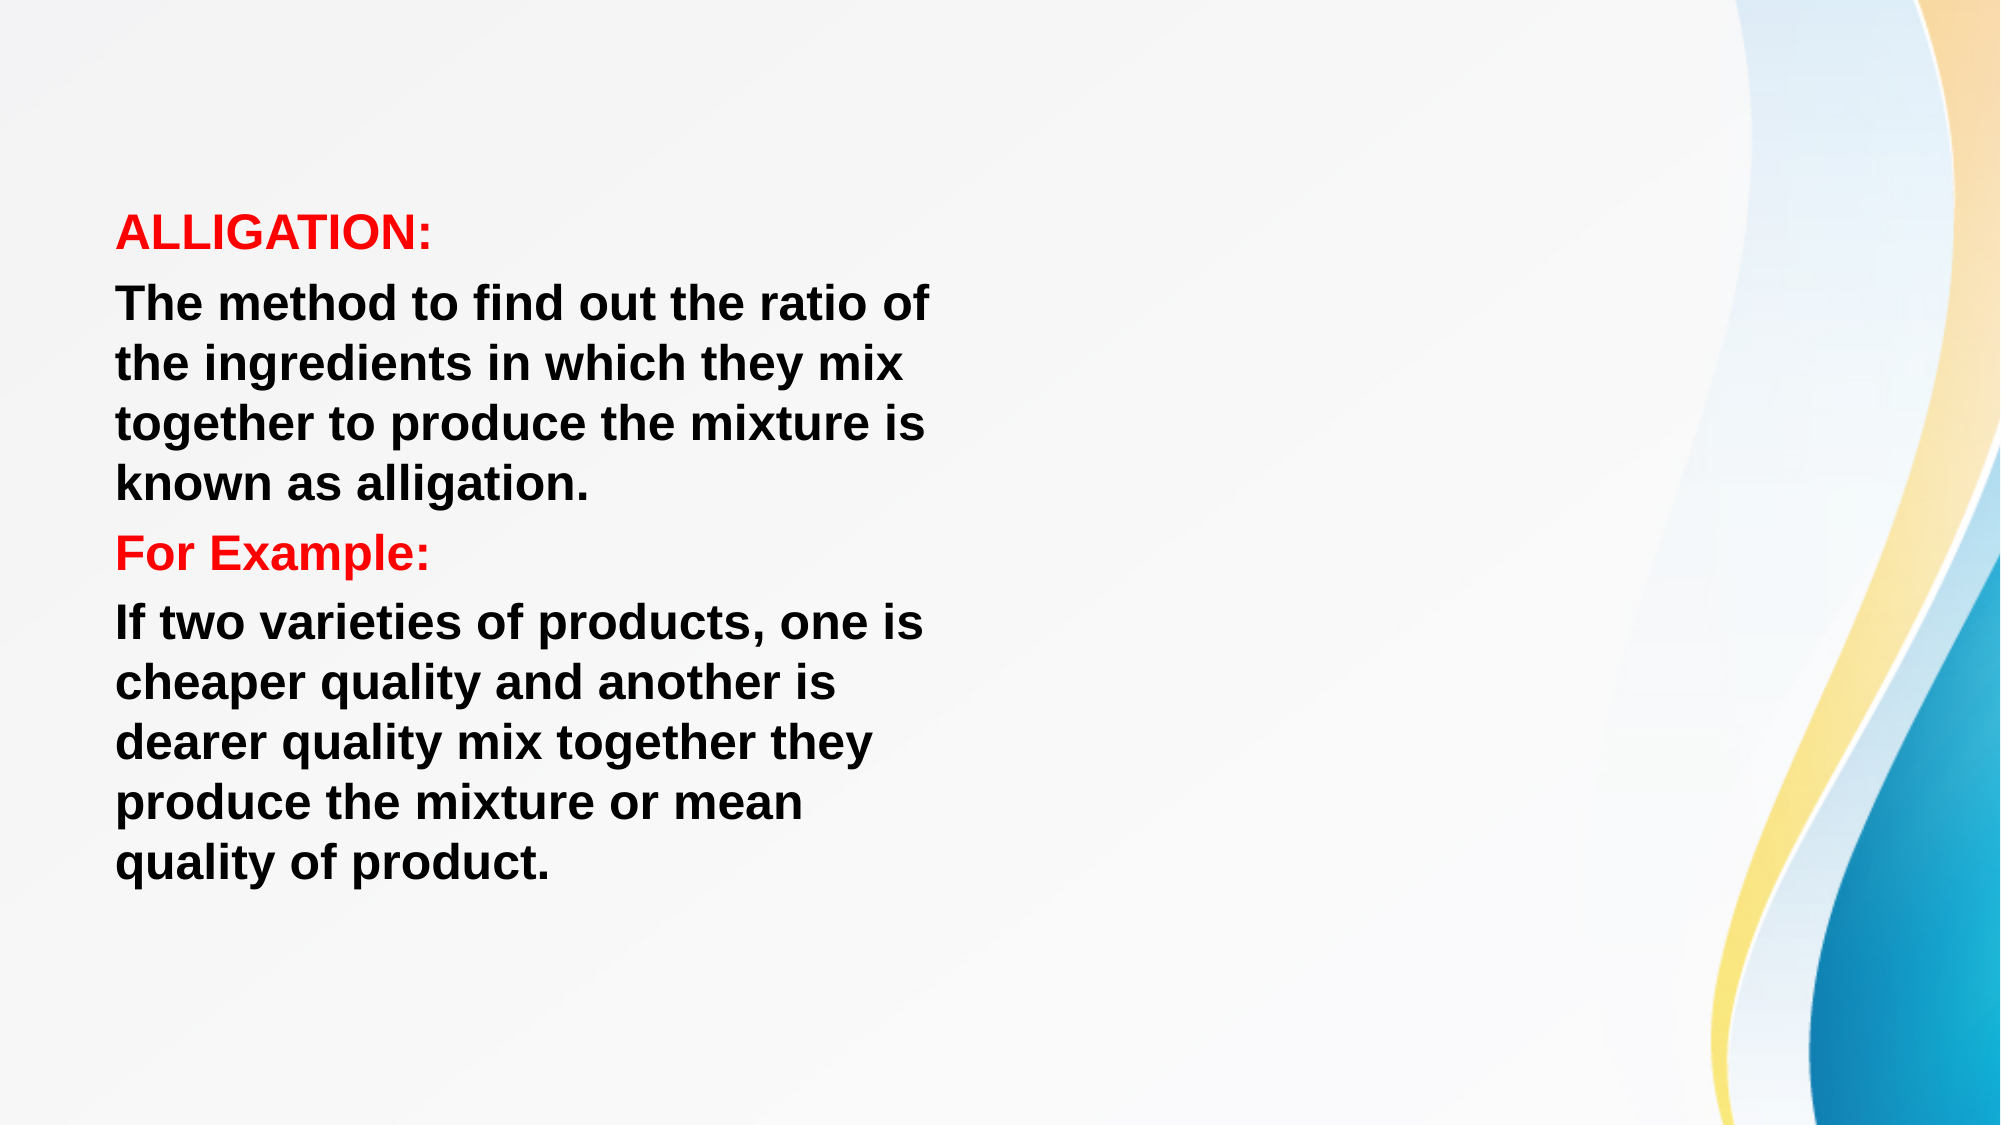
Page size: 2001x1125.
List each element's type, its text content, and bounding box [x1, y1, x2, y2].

list ALLIGATION: The method to find out the ratio of the ingredients in which they mix together to produce the mixture is known as alligation. For Example: If two varieties of products, one is cheaper quality and another is dearer quality mix together they produce the mixture or mean quality of product. [99, 192, 984, 1006]
picture [0, 0, 2001, 1125]
